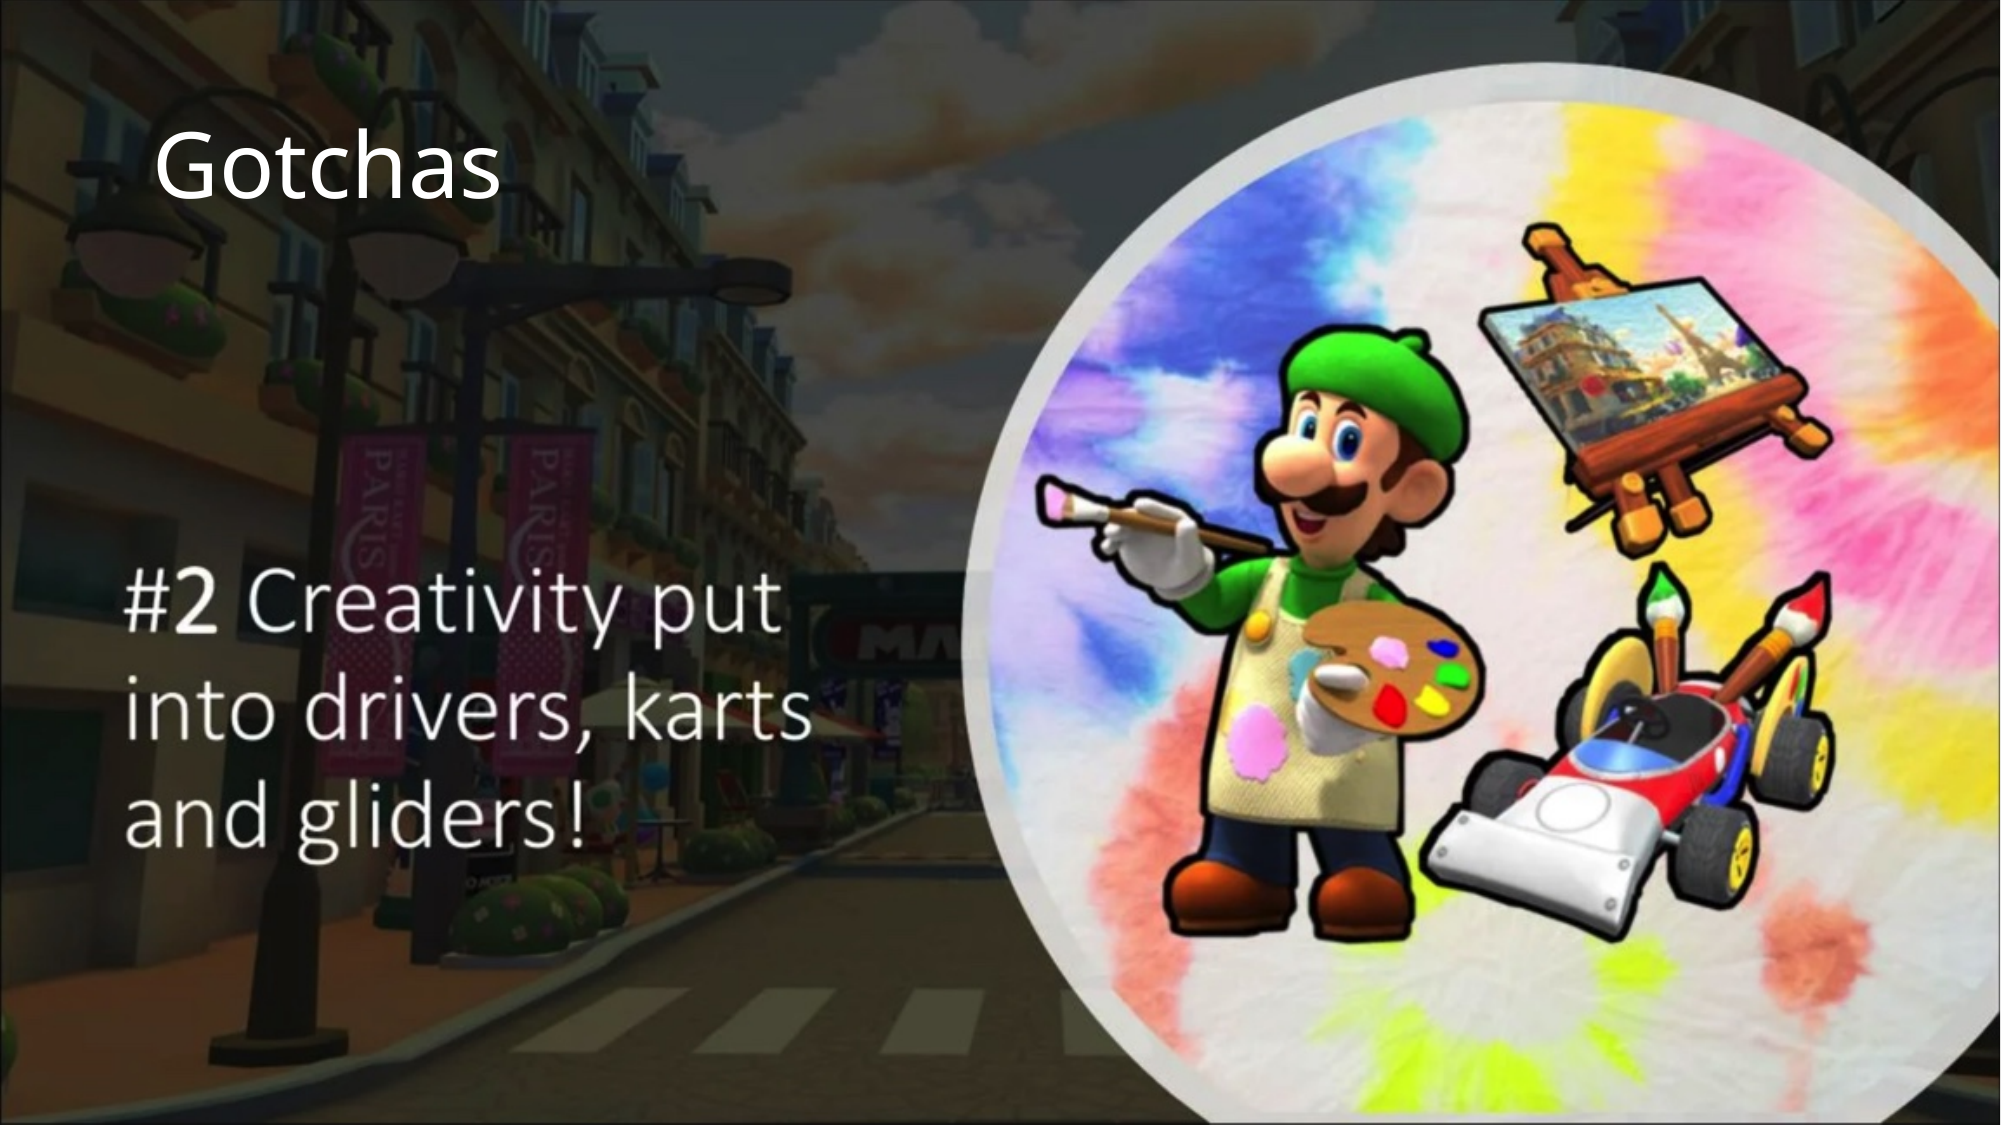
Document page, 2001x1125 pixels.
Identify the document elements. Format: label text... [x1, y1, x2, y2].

title Gotchas [137, 59, 1863, 278]
picture [0, 0, 2001, 1125]
